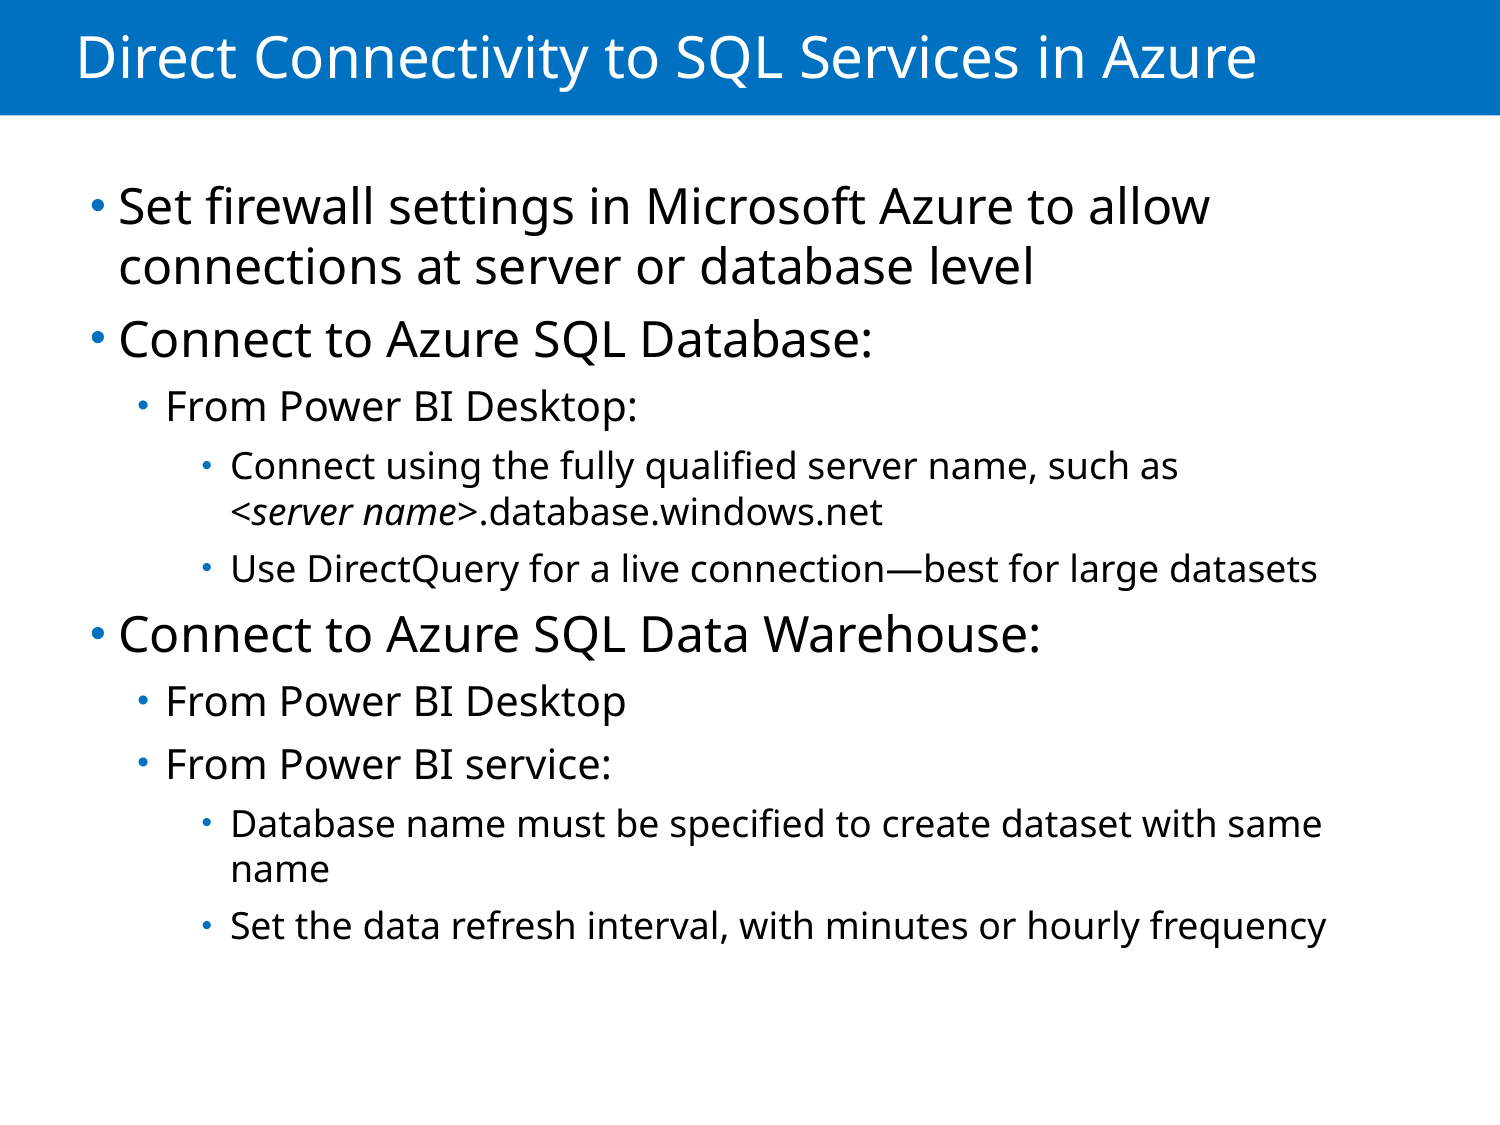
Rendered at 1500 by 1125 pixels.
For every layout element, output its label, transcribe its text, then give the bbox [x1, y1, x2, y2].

text_box Set firewall settings in Microsoft Azure to allow connections at server or database level Connect to Azure SQL Database: From Power BI Desktop: Connect using the fully qualified server name, such as <server name>.database.windows.net Use DirectQuery for a live connection—best for large datasets Connect to Azure SQL Data Warehouse: From Power BI Desktop From Power BI service: Database name must be specified to create dataset with same name Set the data refresh interval, with minutes or hourly frequency [75, 167, 1408, 1012]
title Direct Connectivity to SQL Services in Azure [75, 0, 1351, 122]
